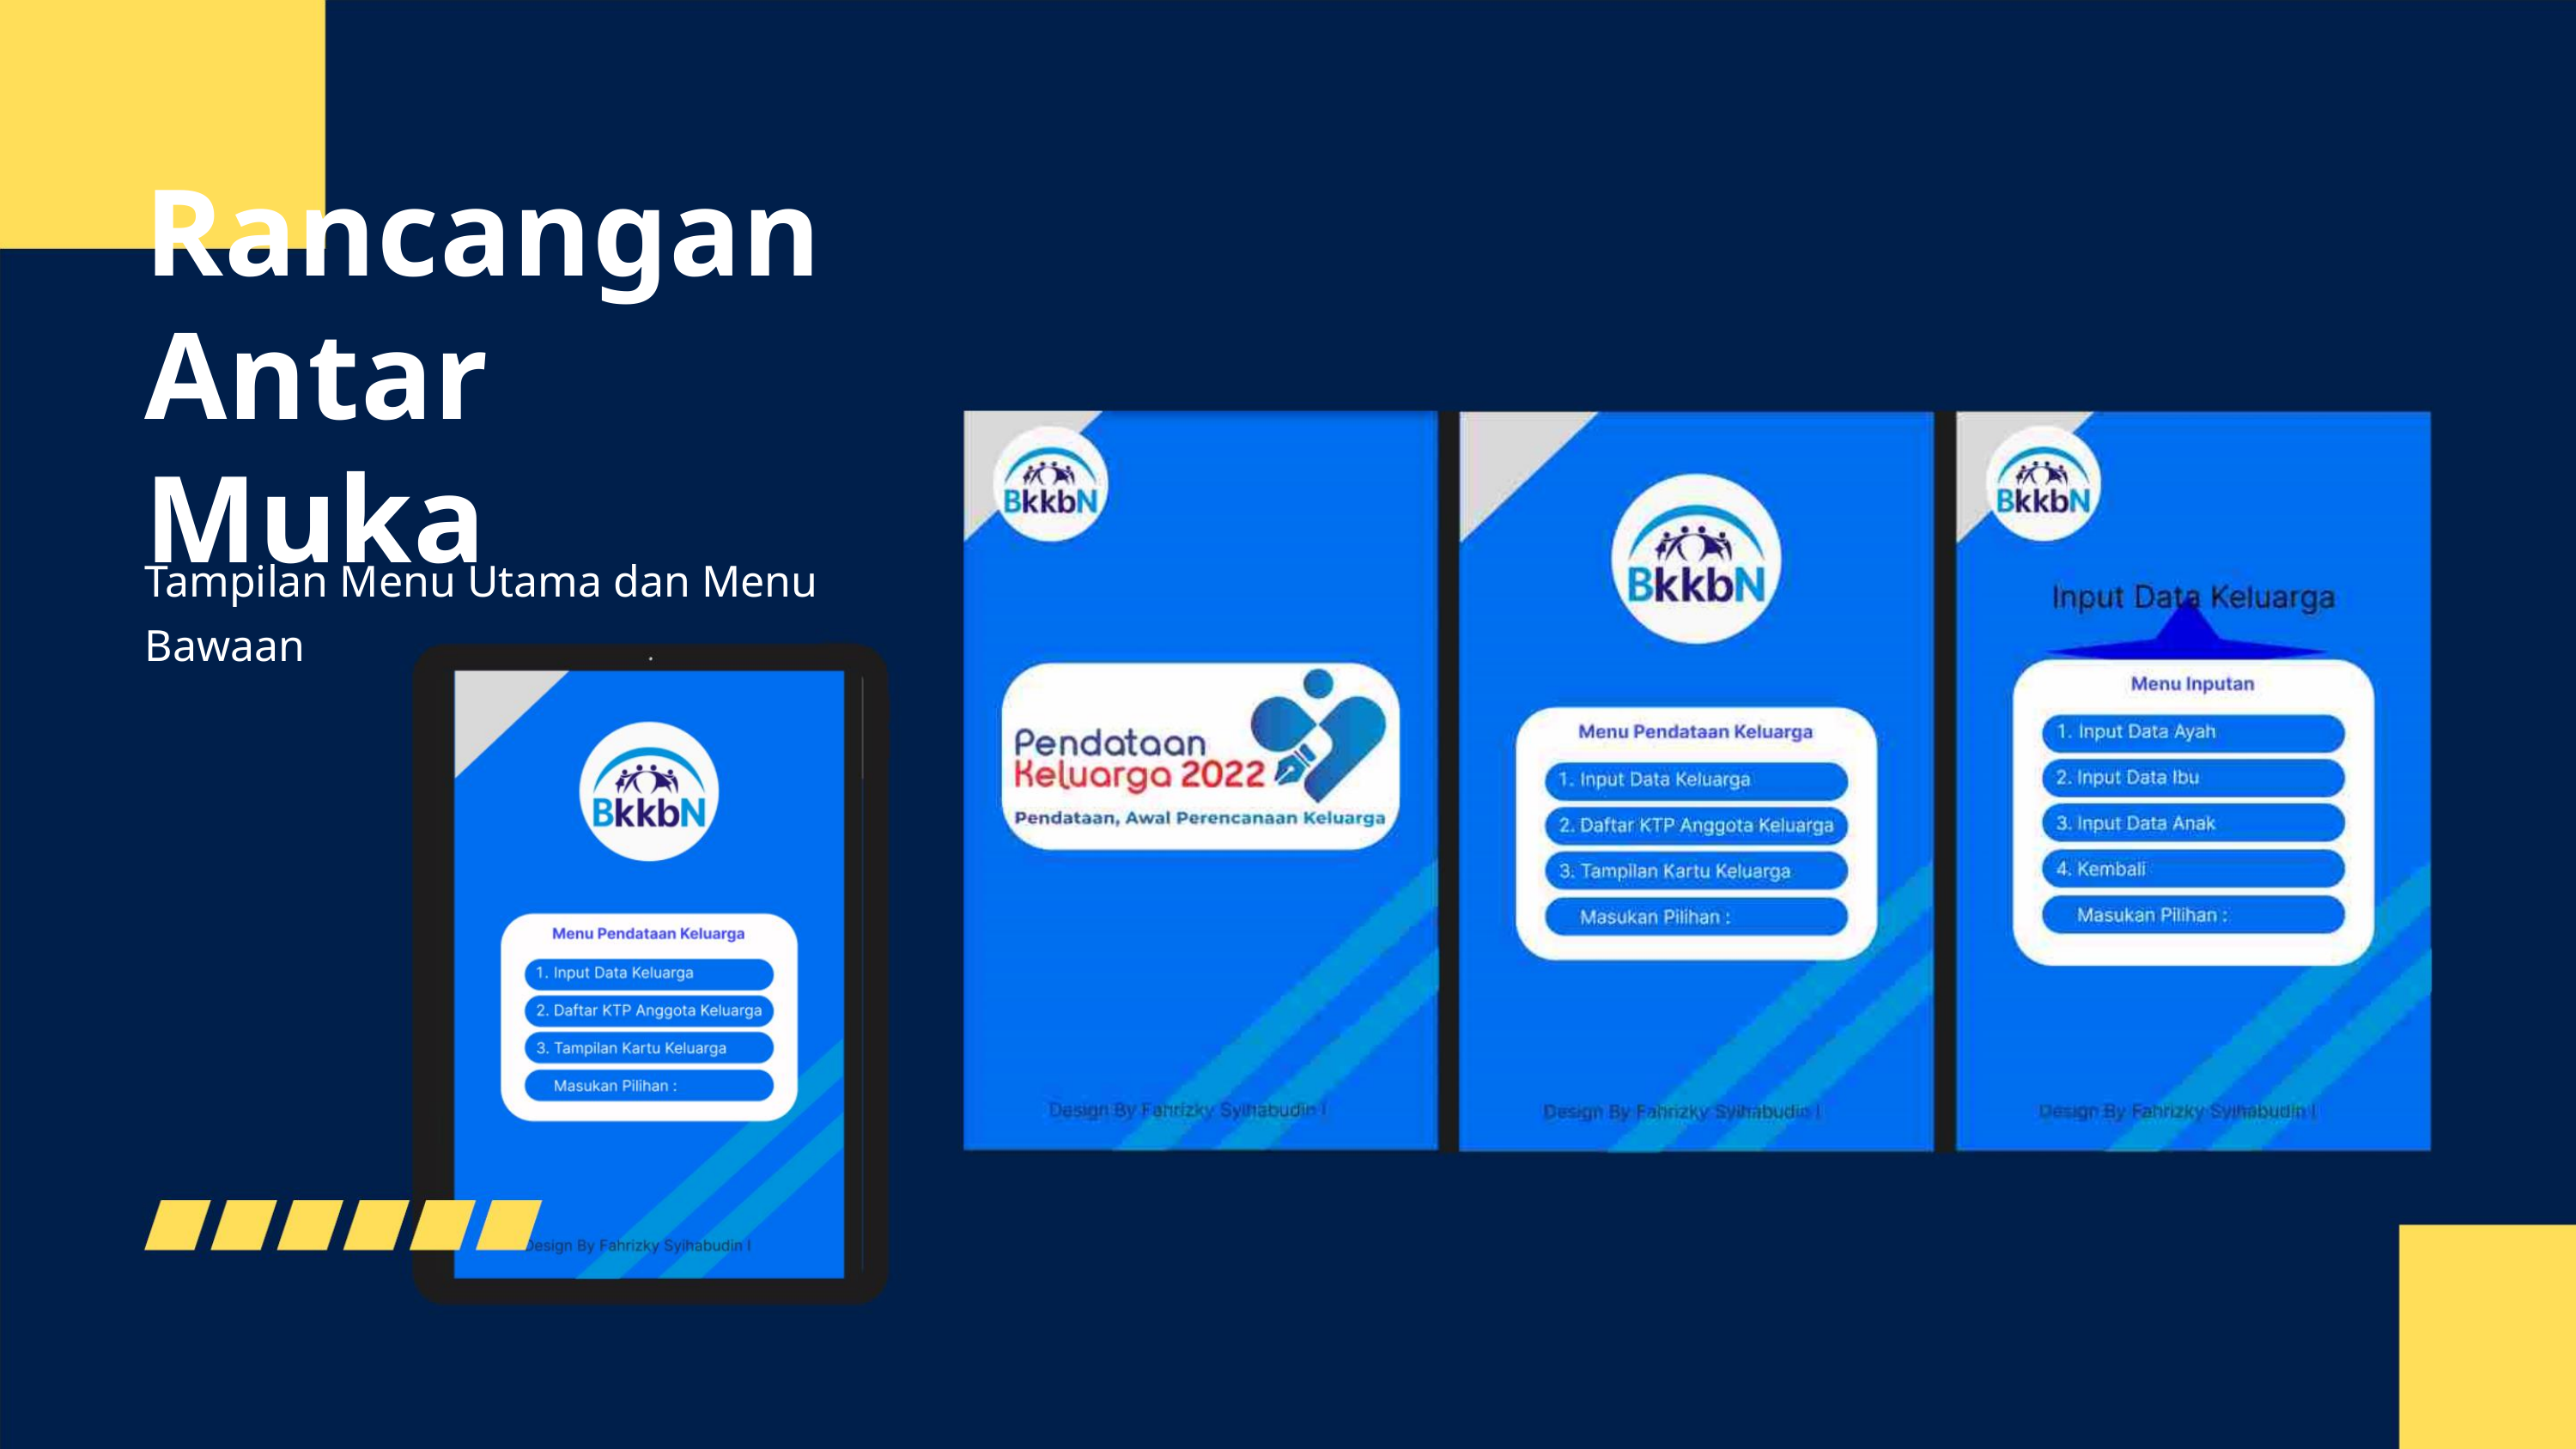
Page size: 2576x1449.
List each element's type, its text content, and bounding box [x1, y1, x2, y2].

text_box [0, 0, 2576, 1449]
text_box Tampilan Menu Utama dan Menu Bawaan [144, 553, 892, 670]
text_box Rancangan Antar Muka [144, 155, 859, 553]
